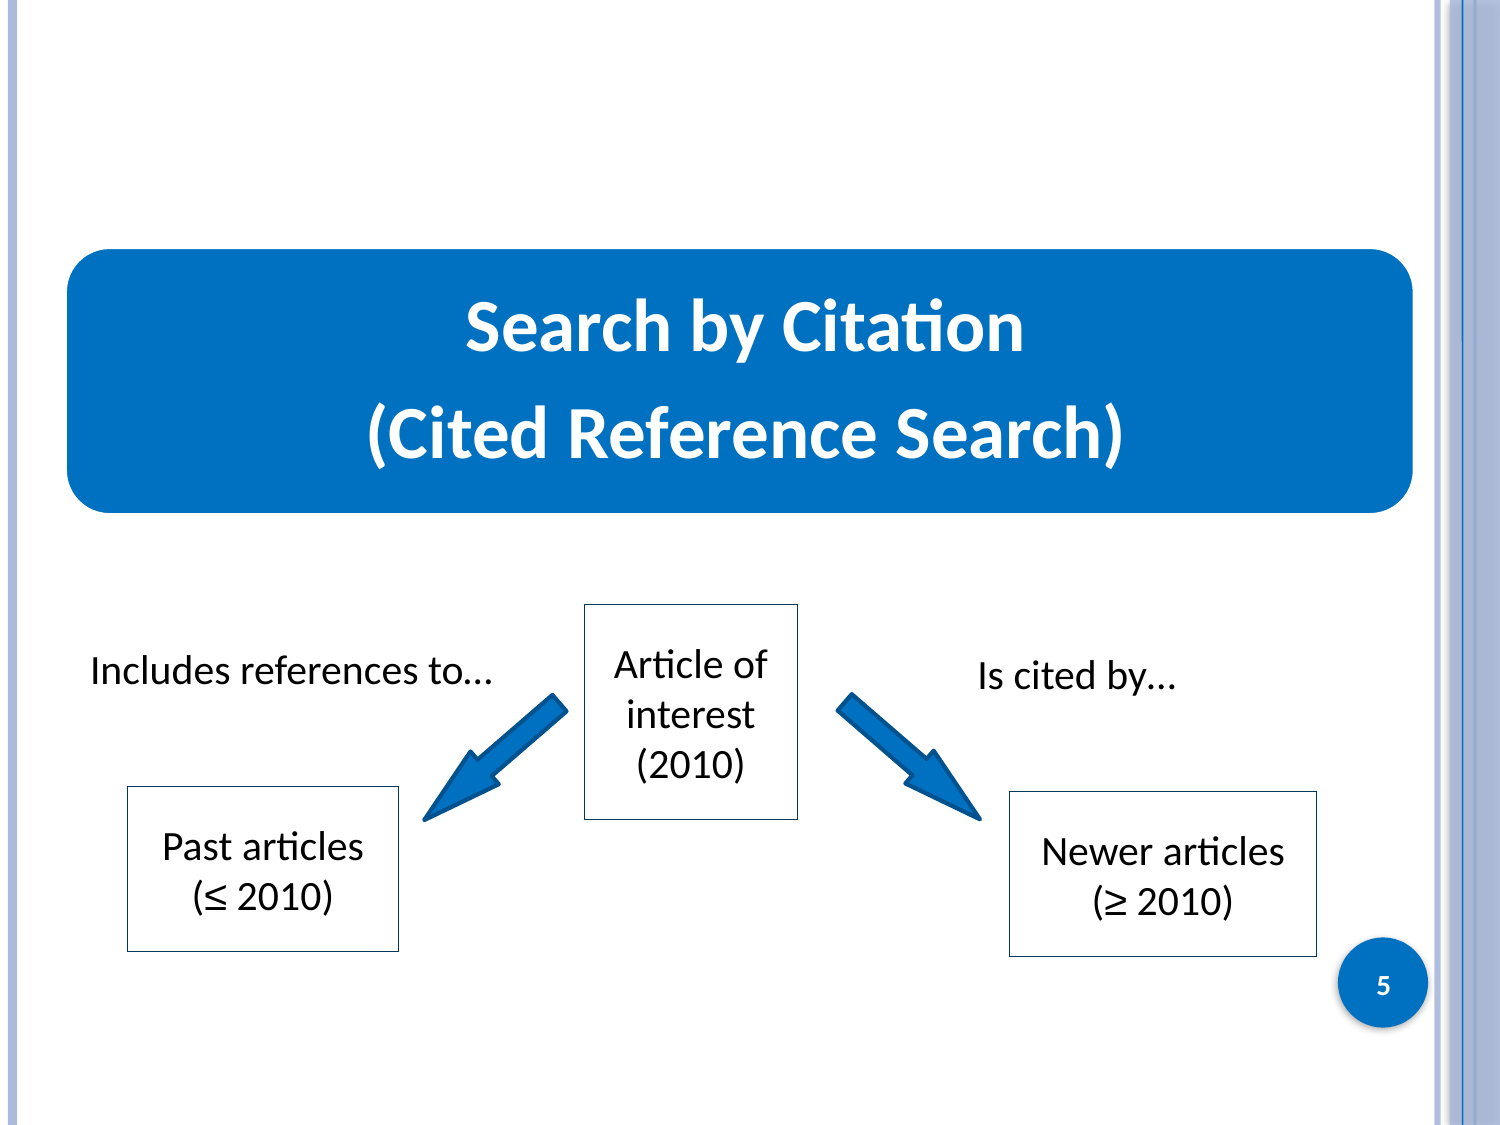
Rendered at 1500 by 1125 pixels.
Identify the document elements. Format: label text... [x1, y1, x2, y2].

text_box [422, 692, 569, 822]
text_box Article of interest (2010) [584, 604, 798, 820]
text_box Past articles (≤ 2010) [127, 786, 399, 952]
text_box Is cited by… [962, 640, 1199, 706]
text_box Newer articles (≥ 2010) [1009, 791, 1317, 957]
text_box [835, 692, 982, 822]
text_box Includes references to… [75, 635, 514, 700]
text_box 5 [1333, 940, 1434, 1026]
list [64, 195, 1416, 516]
